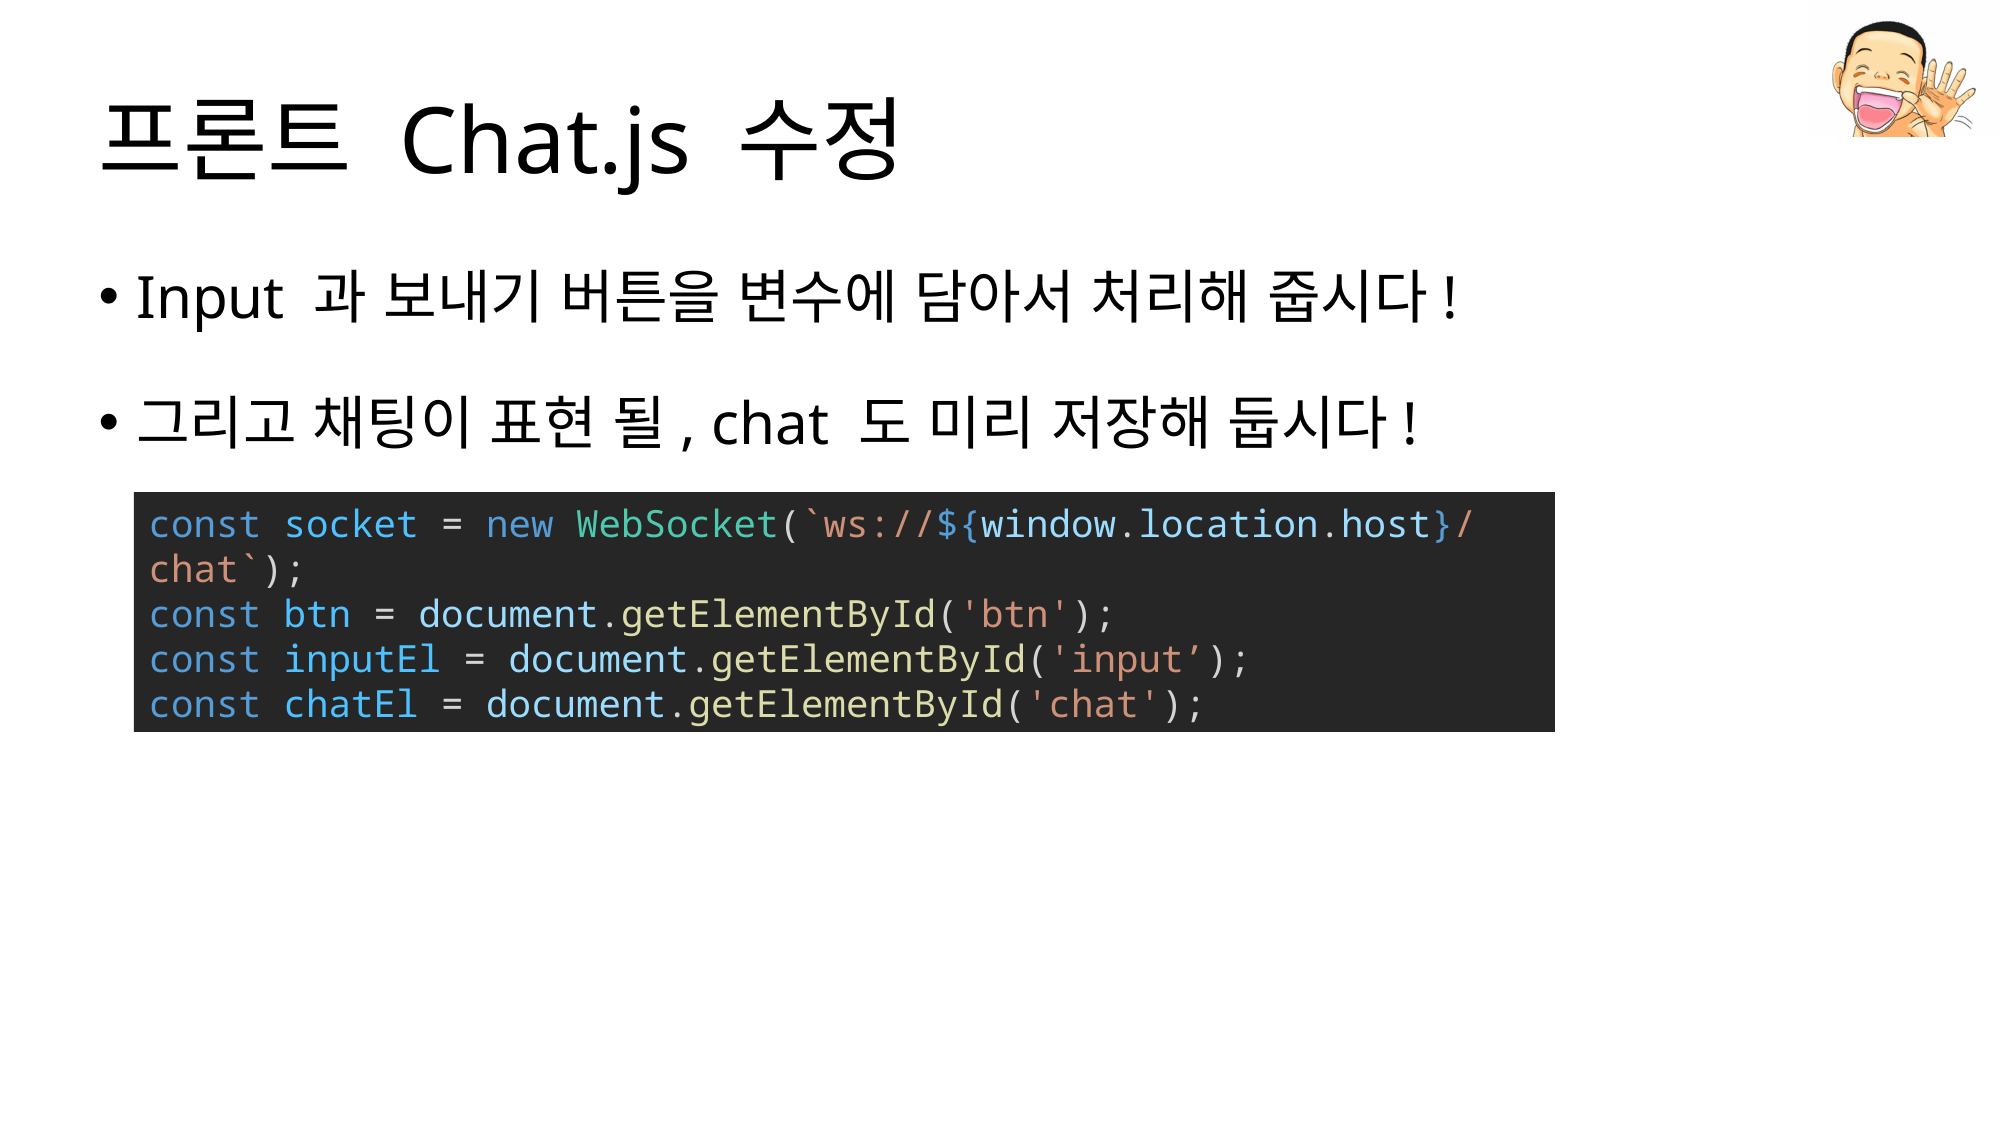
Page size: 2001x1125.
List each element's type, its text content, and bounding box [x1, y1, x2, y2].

picture [1931, 0, 2000, 137]
text_box const socket = new WebSocket(`ws://${window.location.host}/chat`); const btn = document.getElementById('btn'); const inputEl = document.getElementById('input’); const chatEl = document.getElementById('chat'); [133, 492, 1555, 732]
list Input 과 보내기 버튼을 변수에 담아서 처리해 줍시다! 그리고 채팅이 표현 될, chat 도 미리 저장해 둡시다! [83, 217, 1931, 1125]
title 프론트 Chat.js 수정 [83, 0, 1931, 217]
